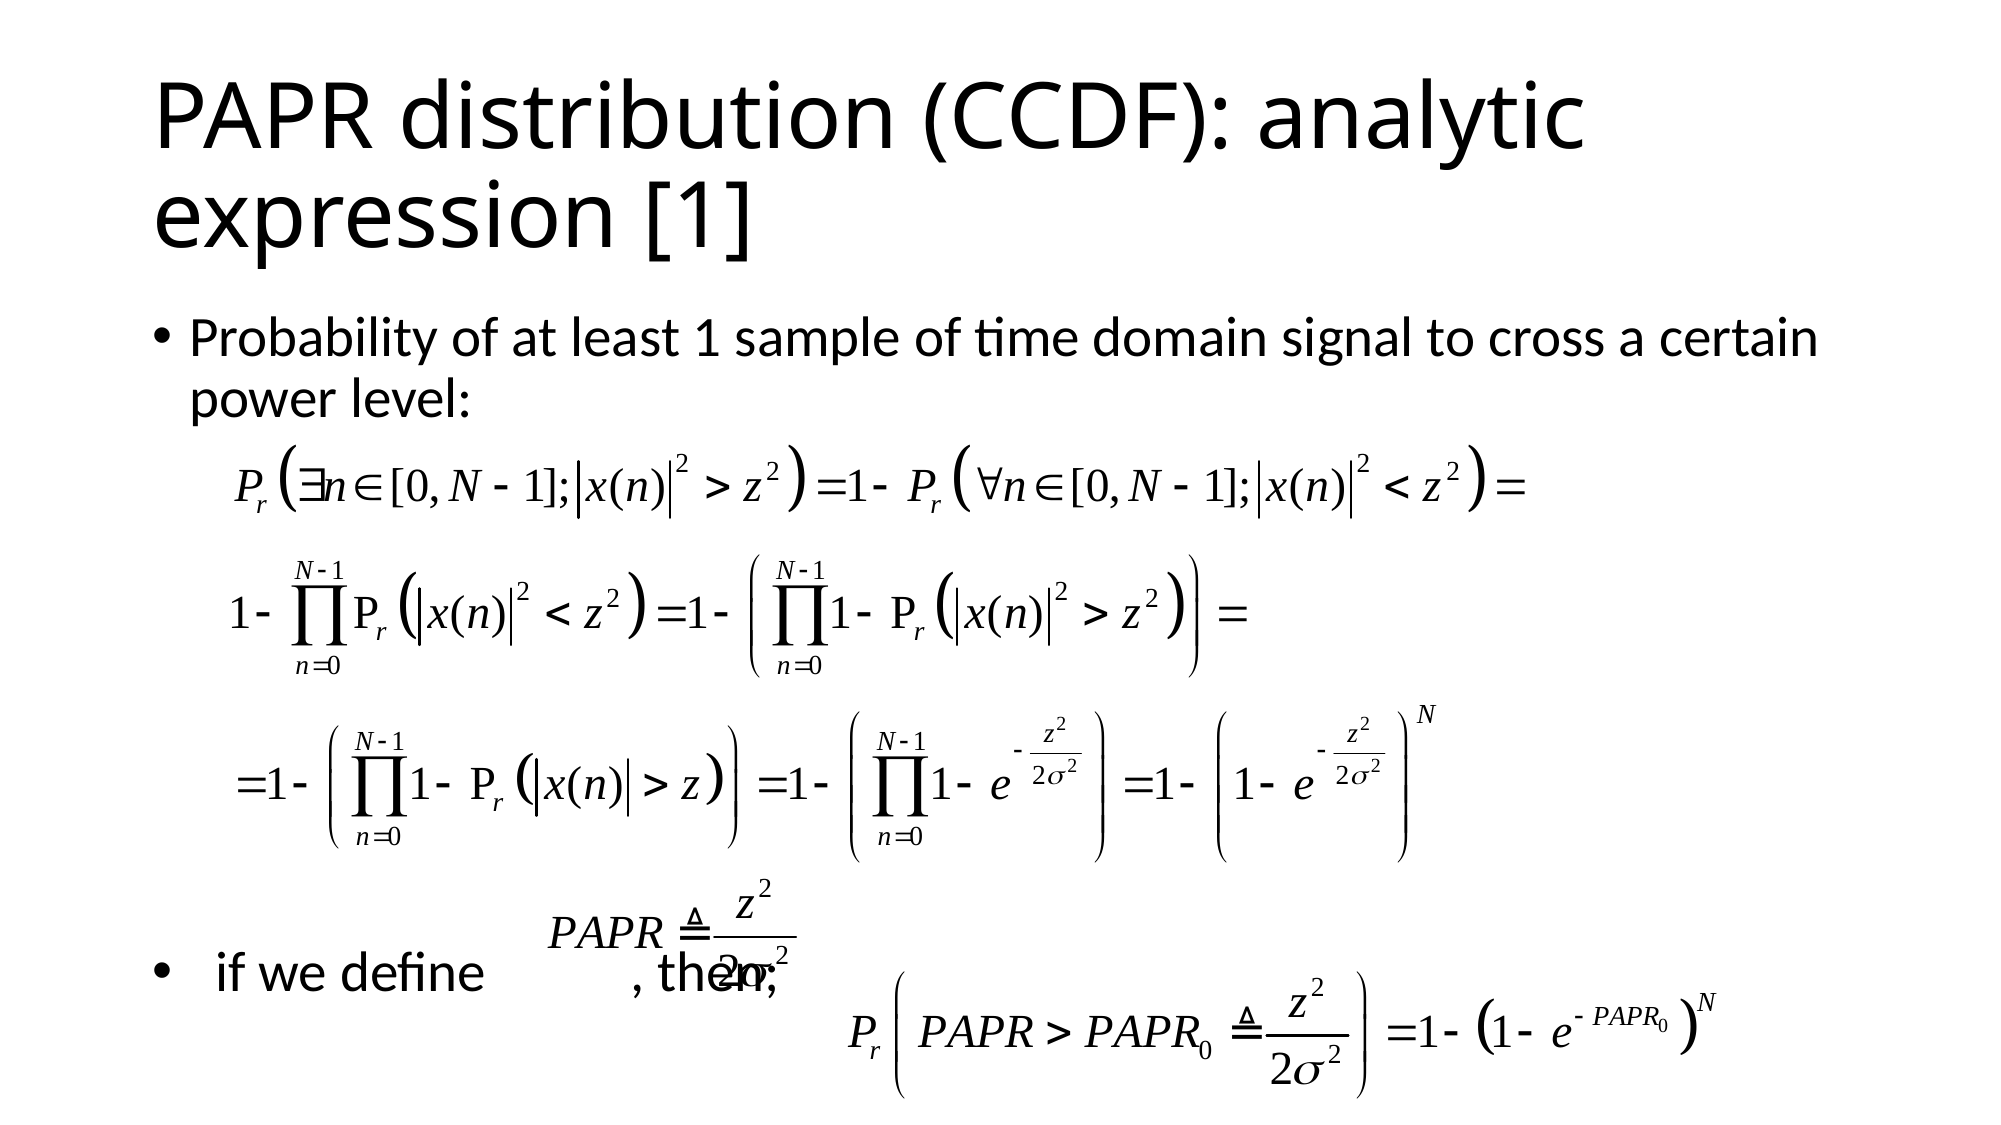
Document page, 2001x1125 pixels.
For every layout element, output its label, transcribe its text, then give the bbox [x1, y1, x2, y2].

list Probability of at least 1 sample of time domain signal to cross a certain power level: if we define , then; [137, 299, 1863, 1014]
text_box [839, 959, 1727, 1111]
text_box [539, 865, 805, 997]
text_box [225, 438, 1530, 875]
title PAPR distribution (CCDF): analytic expression [1] [137, 59, 1863, 278]
